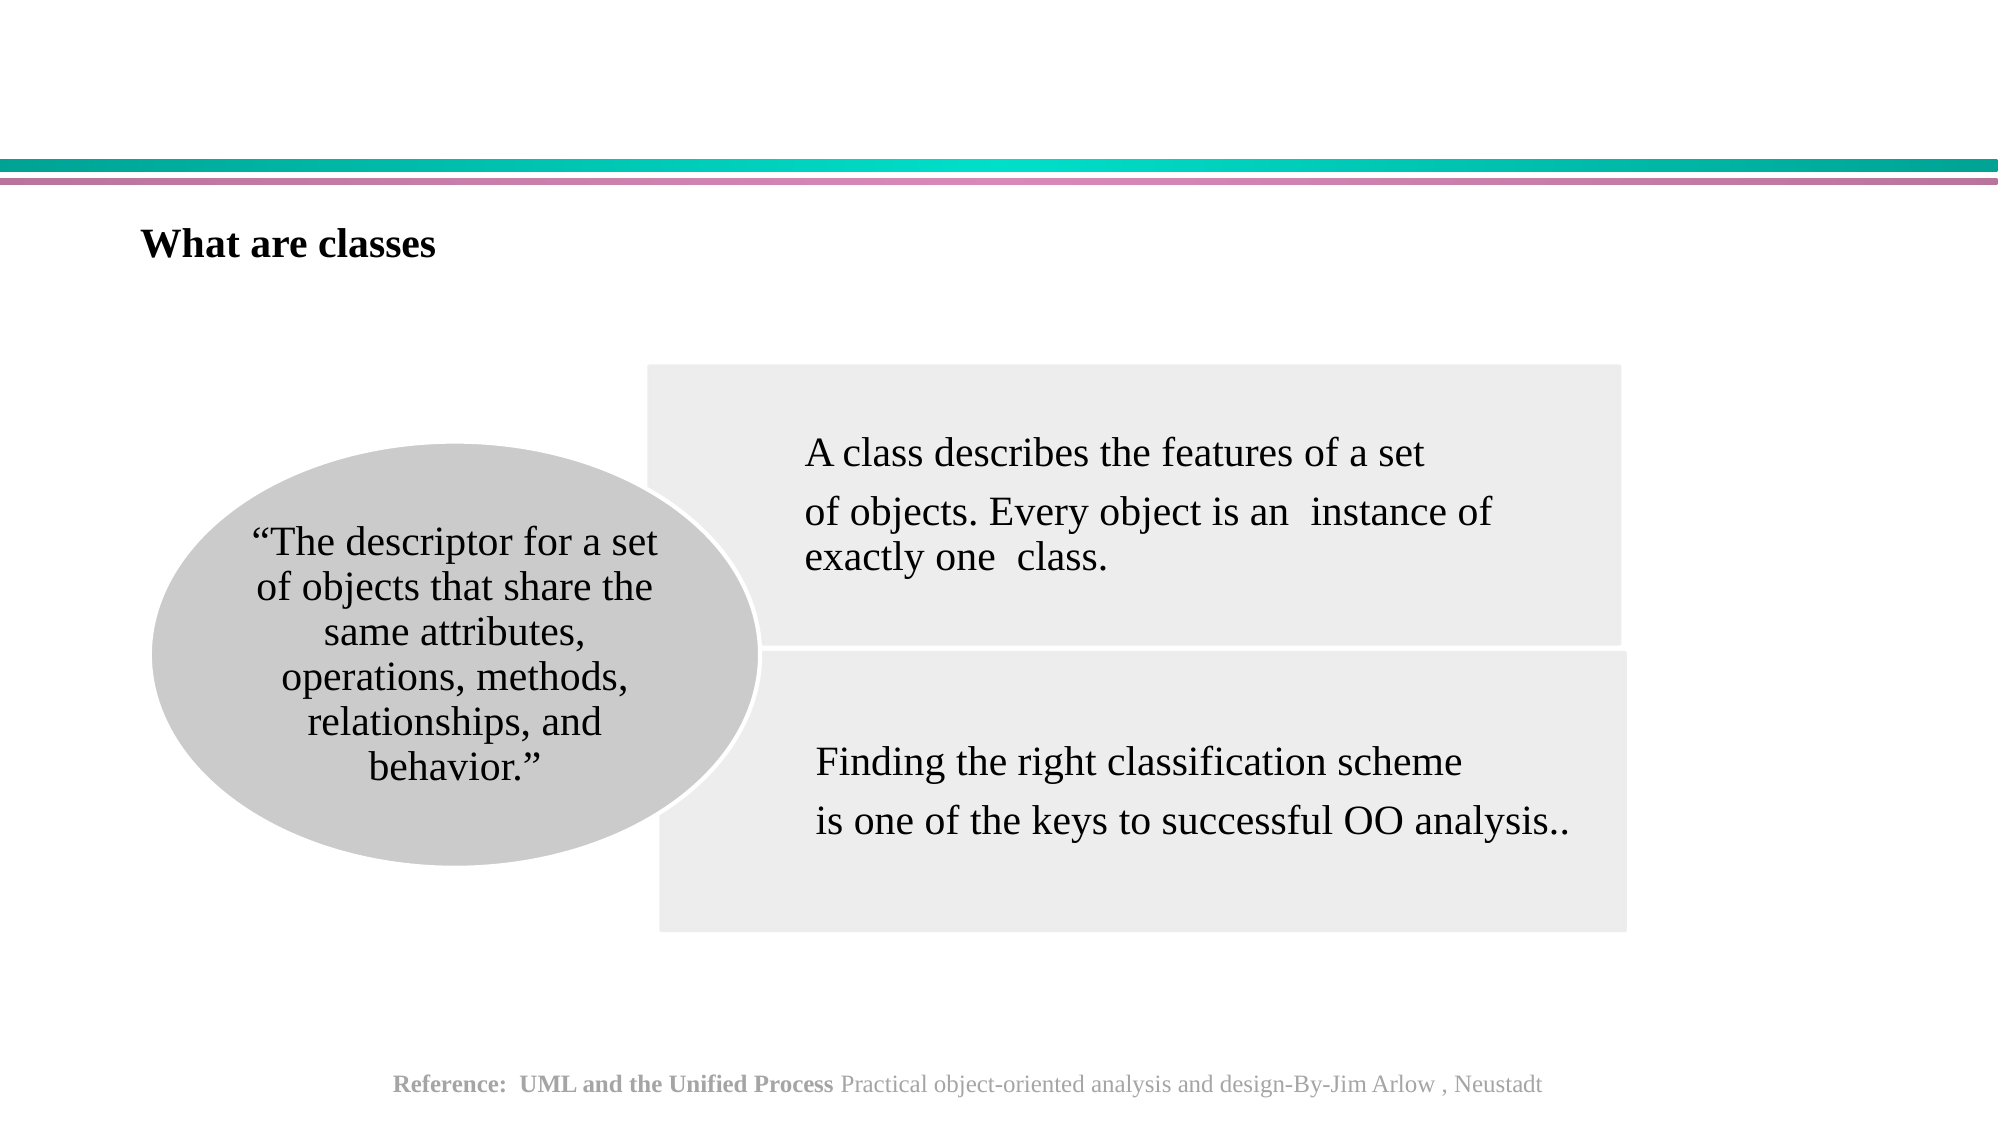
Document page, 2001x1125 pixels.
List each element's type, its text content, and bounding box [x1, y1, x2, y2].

text_box What are classes [125, 183, 1875, 274]
text_box Reference: UML and the Unified Process Practical object-oriented analysis and design-By-Jim Arlow , Neustadt [377, 1059, 1623, 1105]
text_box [149, 366, 1626, 931]
